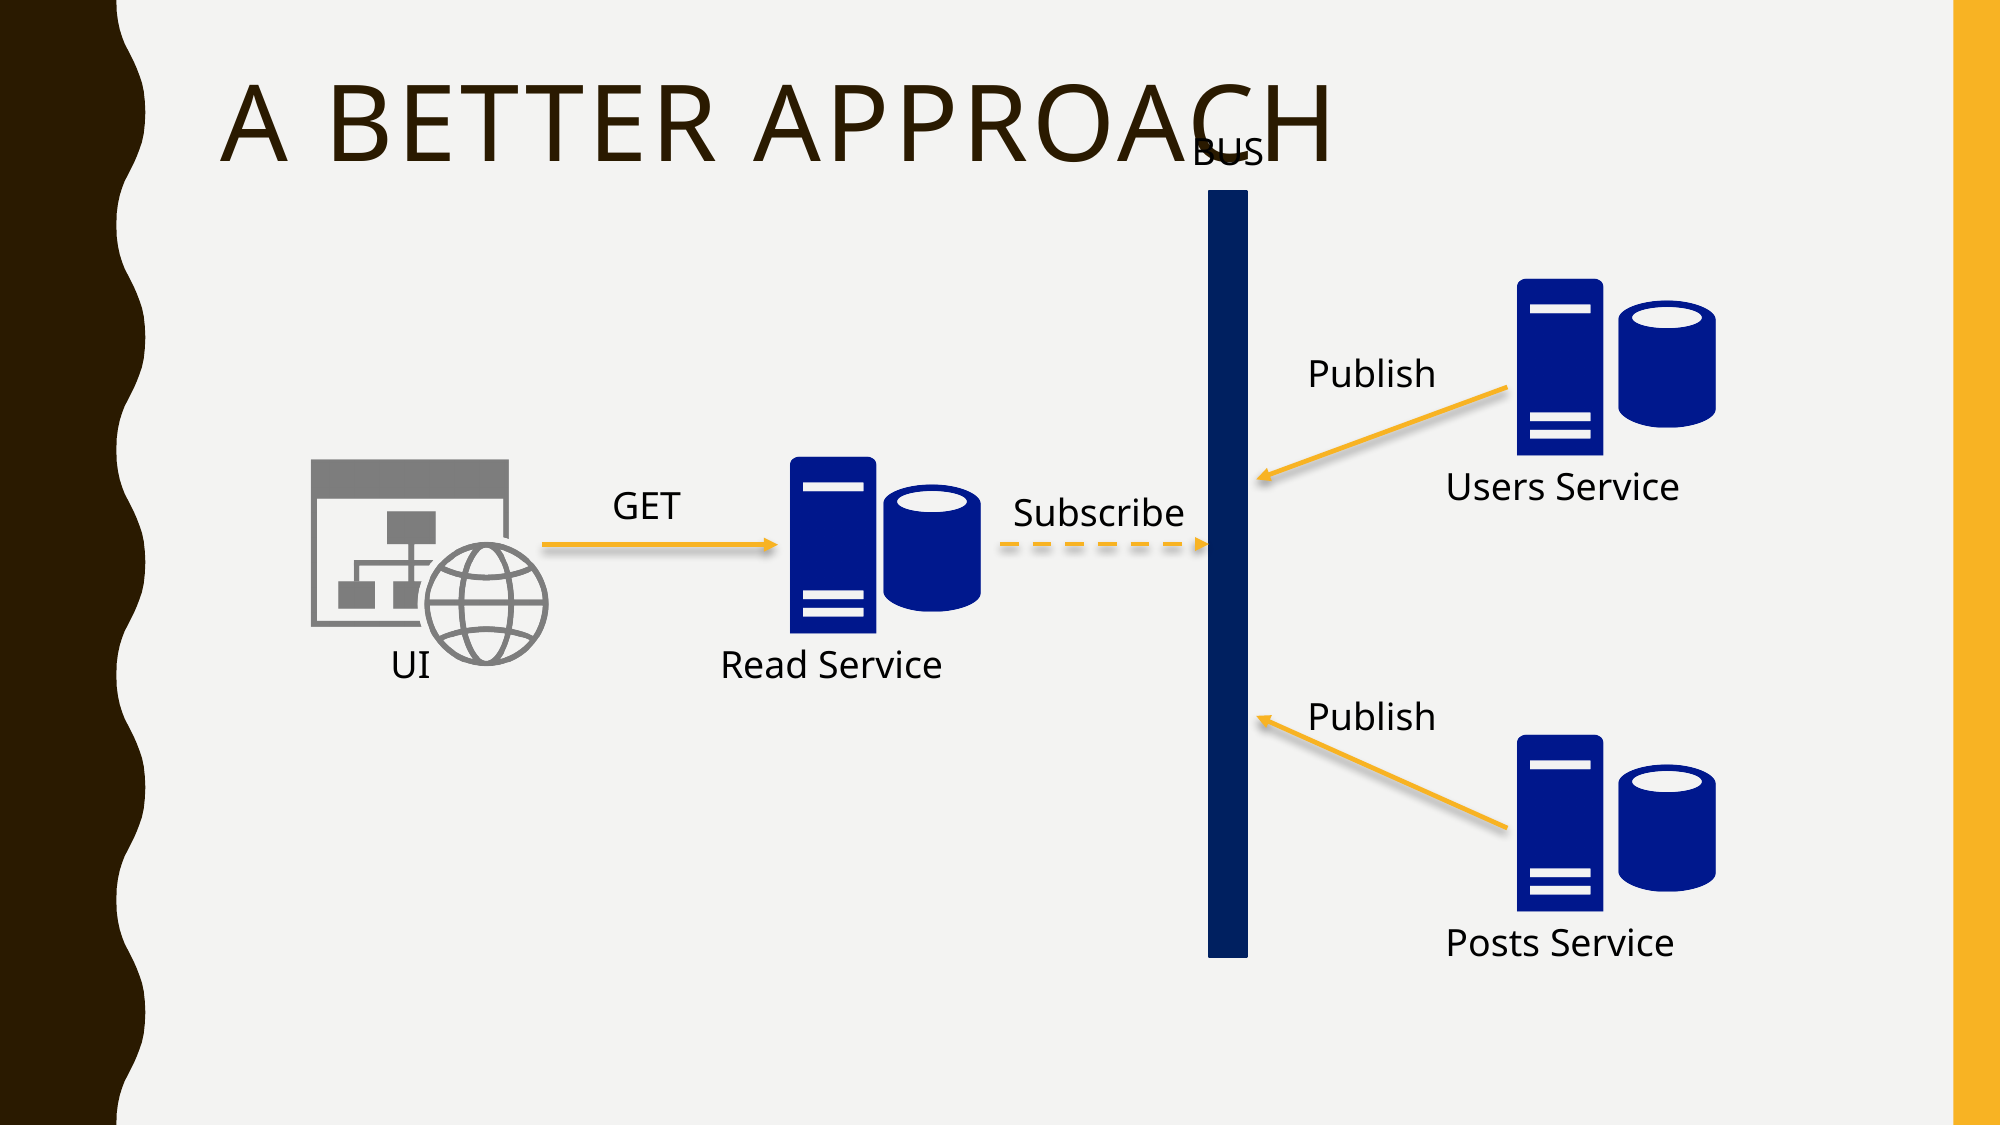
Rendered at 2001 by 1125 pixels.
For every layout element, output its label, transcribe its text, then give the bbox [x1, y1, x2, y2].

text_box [1256, 685, 1508, 829]
text_box Read Service [687, 633, 976, 693]
picture [1471, 278, 1731, 456]
text_box Users Service [1430, 456, 1719, 516]
picture [744, 455, 996, 634]
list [1471, 734, 1649, 912]
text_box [999, 481, 1209, 544]
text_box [1256, 342, 1508, 480]
picture [304, 437, 555, 688]
title A better approach [205, 62, 1875, 308]
text_box GET [597, 474, 710, 535]
text_box Posts Service [1430, 911, 1719, 972]
picture [1603, 764, 1731, 892]
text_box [1171, 120, 1284, 958]
text_box UI [266, 633, 555, 693]
